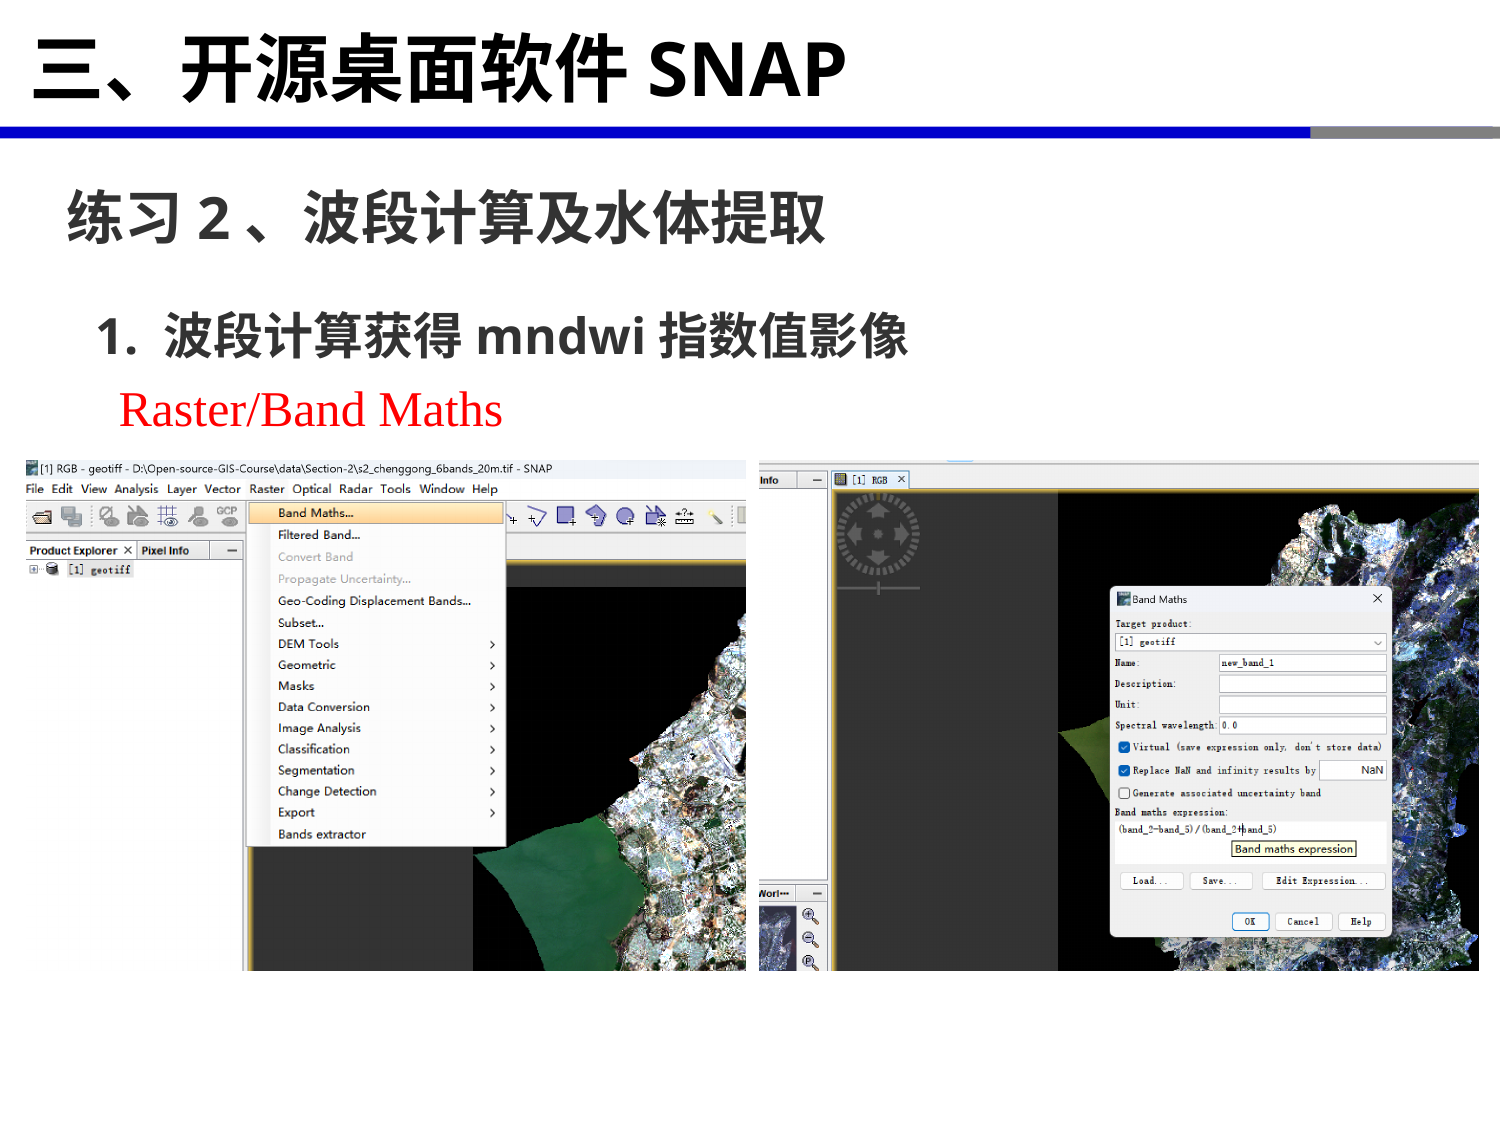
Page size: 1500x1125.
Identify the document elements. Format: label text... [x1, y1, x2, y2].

text_box 练习2、波段计算及水体提取 [52, 138, 1448, 259]
text_box 1. 波段计算获得mndwi指数值影像 [81, 267, 996, 373]
picture [759, 460, 1479, 971]
text_box Raster/Band Maths [103, 368, 669, 444]
picture [26, 460, 747, 971]
title 三、开源桌面软件SNAP [0, 1, 1479, 132]
